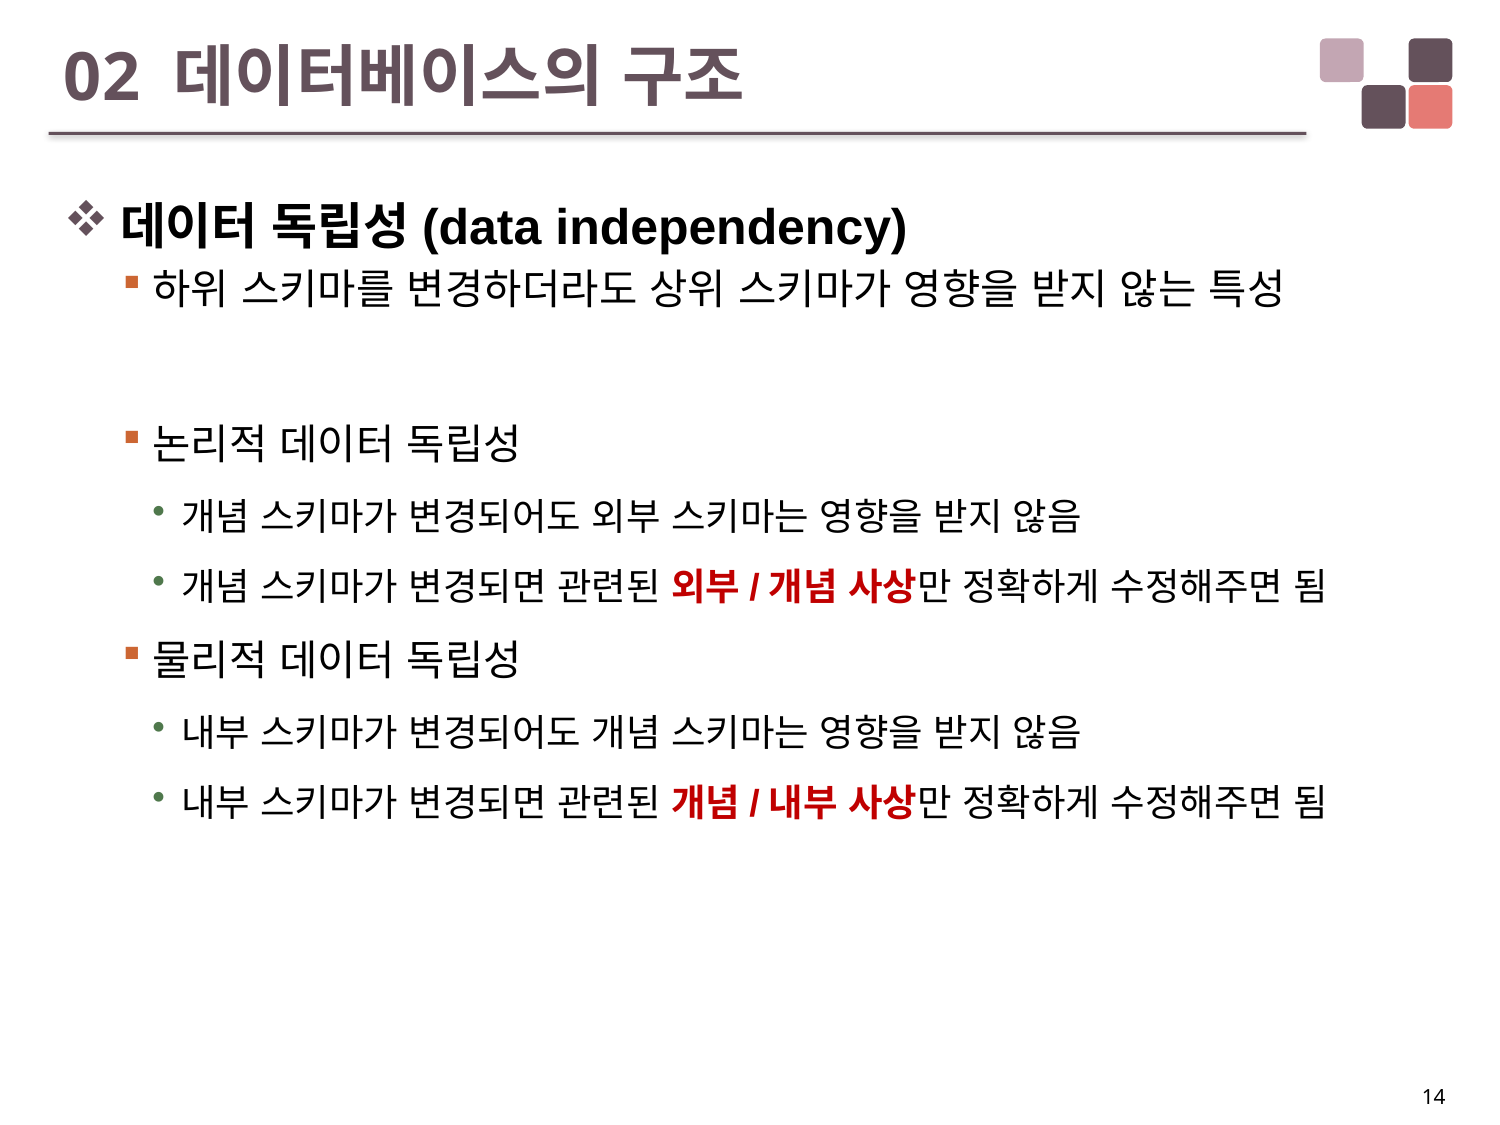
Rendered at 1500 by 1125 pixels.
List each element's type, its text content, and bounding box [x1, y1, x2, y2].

list 데이터 독립성(data independency) 하위 스키마를 변경하더라도 상위 스키마가 영향을 받지 않는 특성 논리적 데이터 독립성 개념 스키마가 변경되어도 외부 스키마는 영향을 받지 않음 개념 스키마가 변경되면 관련된 외부/개념 사상만 정확하게 수정해주면 됨 물리적 데이터 독립성 내부 스키마가 변경되어도 개념 스키마는 영향을 받지 않음 내부 스키마가 변경되면 관련된 개념/내부 사상만 정확하게 수정해주면 됨 [48, 187, 1452, 1097]
title 02 데이터베이스의 구조 [48, 25, 1459, 123]
